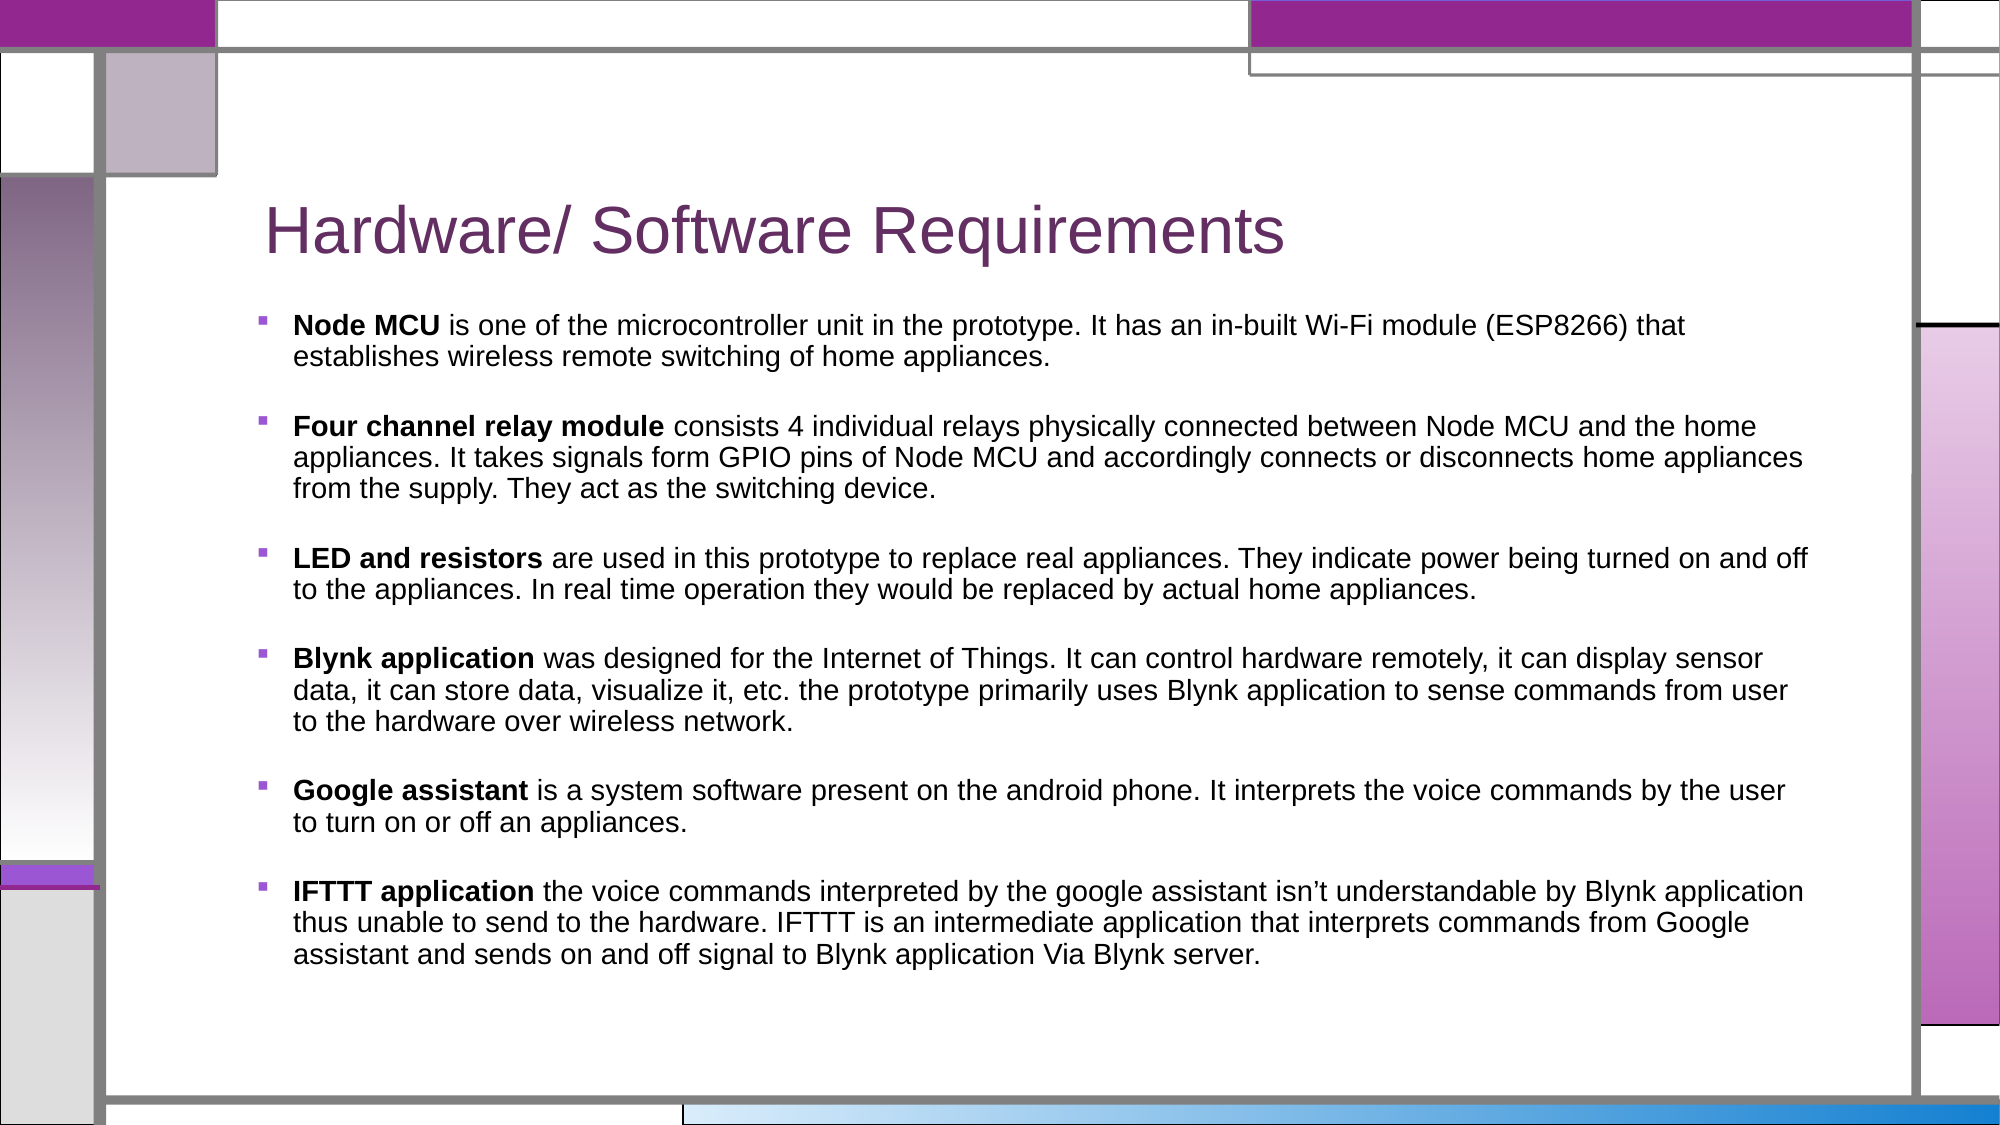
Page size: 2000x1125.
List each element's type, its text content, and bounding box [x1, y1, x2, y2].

list Node MCU is one of the microcontroller unit in the prototype. It has an in-built Wi-Fi module (ESP8266) that establishes wireless remote switching of home appliances. Four channel relay module consists 4 individual relays physically connected between Node MCU and the home appliances. It takes signals form GPIO pins of Node MCU and accordingly connects or disconnects home appliances from the supply. They act as the switching device. LED and resistors are used in this prototype to replace real appliances. They indicate power being turned on and off to the appliances. In real time operation they would be replaced by actual home appliances. Blynk application was designed for the Internet of Things. It can control hardware remotely, it can display sensor data, it can store data, visualize it, etc. the prototype primarily uses Blynk application to sense commands from user to the hardware over wireless network. Google assistant is a system software present on the android phone. It interprets the voice commands by the user to turn on or off an appliances. IFTTT application the voice commands interpreted by the google assistant isn’t understandable by Blynk application thus unable to send to the hardware. IFTTT is an intermediate application that interprets commands from Google assistant and sends on and off signal to Blynk application Via Blynk server. [241, 302, 1834, 991]
title Hardware/ Software Requirements [249, 87, 1825, 275]
